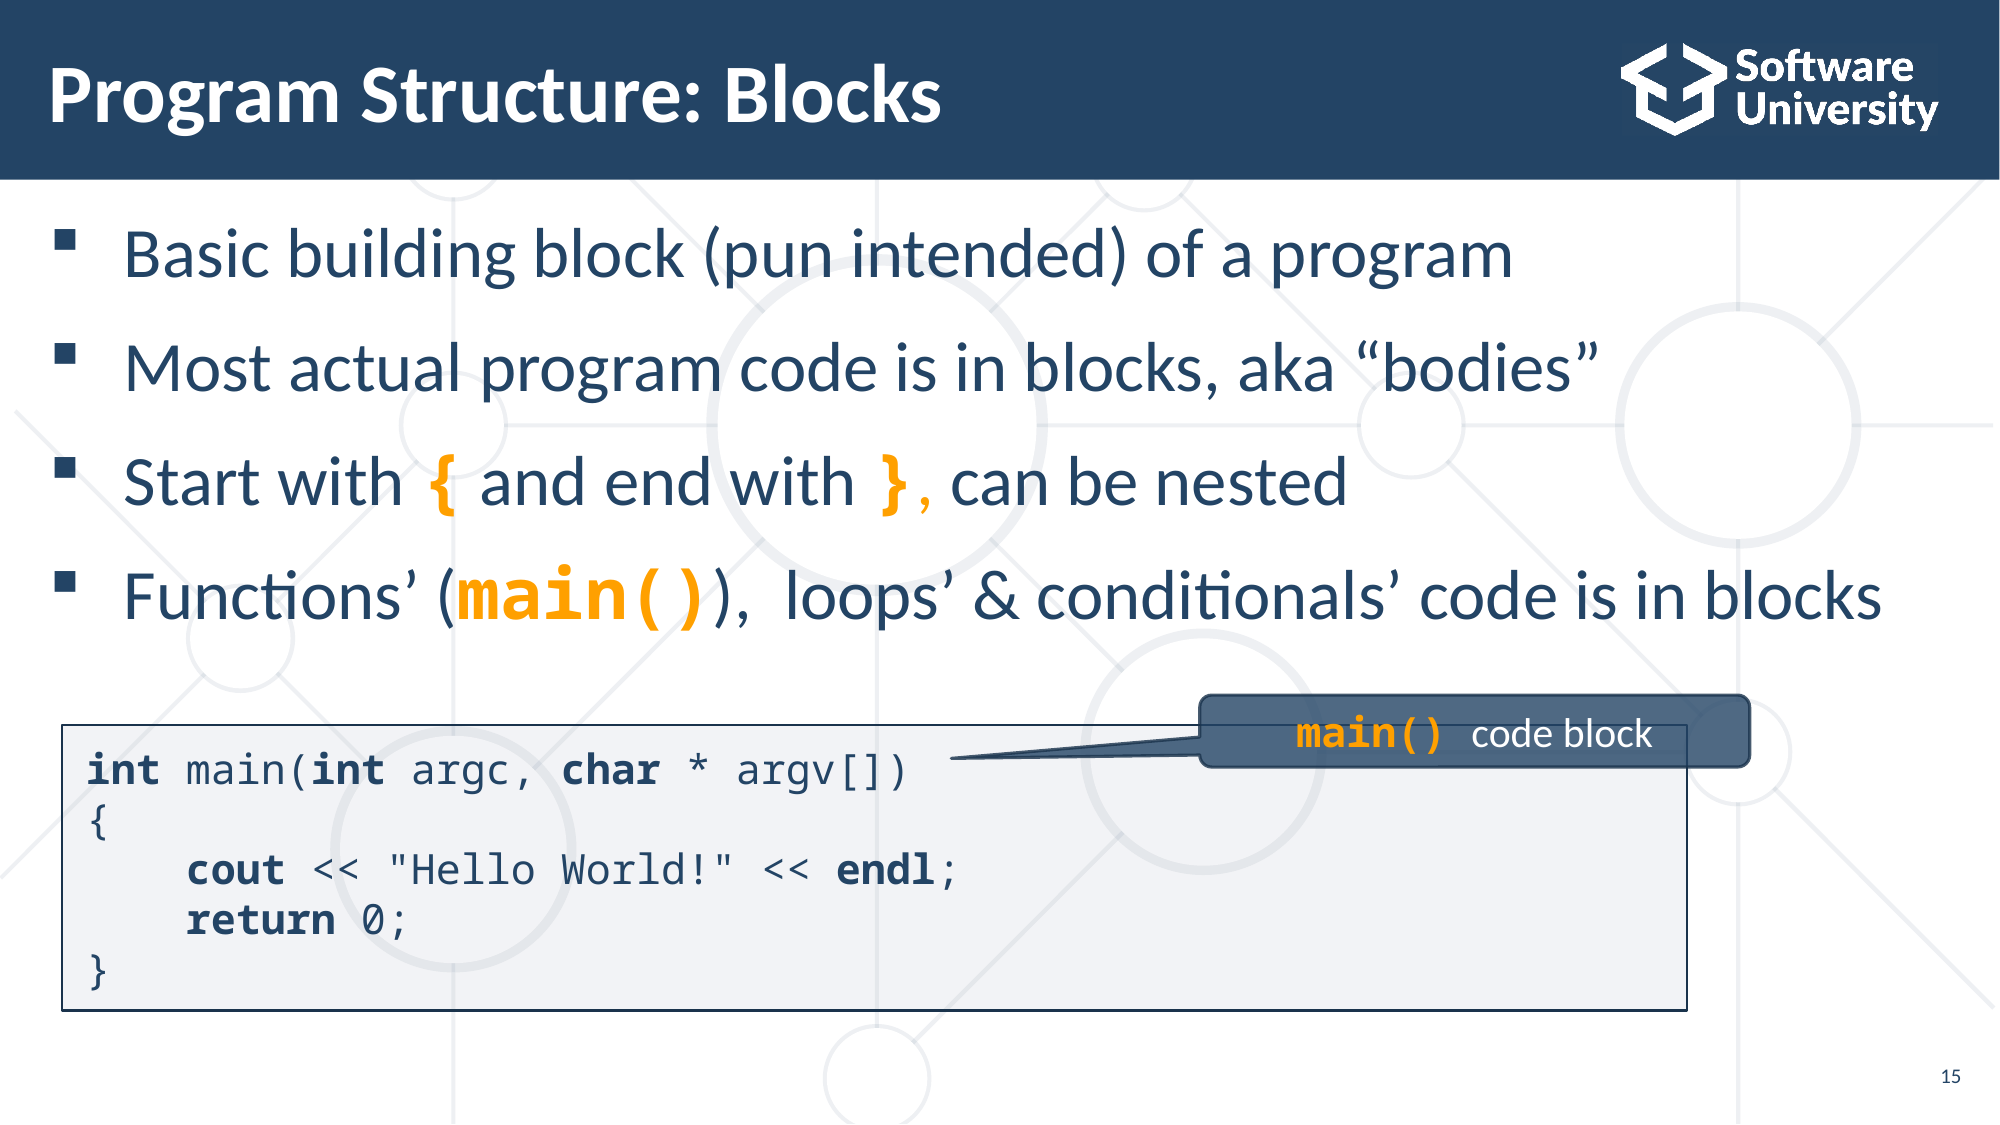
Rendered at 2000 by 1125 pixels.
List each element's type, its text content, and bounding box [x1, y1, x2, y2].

list Basic building block (pun intended) of a program Most actual program code is in blocks, aka “bodies” Start with { and end with }, can be nested Functions’ (main()), loops’ & conditionals’ code is in blocks [31, 196, 1970, 1050]
picture [1621, 43, 1939, 136]
text_box int main(int argc, char * argv[]) { cout << "Hello World!" << endl; return 0; } [62, 725, 1688, 1011]
title Program Structure: Blocks [31, 16, 1591, 162]
text_box main() code block [949, 692, 1752, 770]
slide_number 15 [1896, 1049, 1968, 1101]
